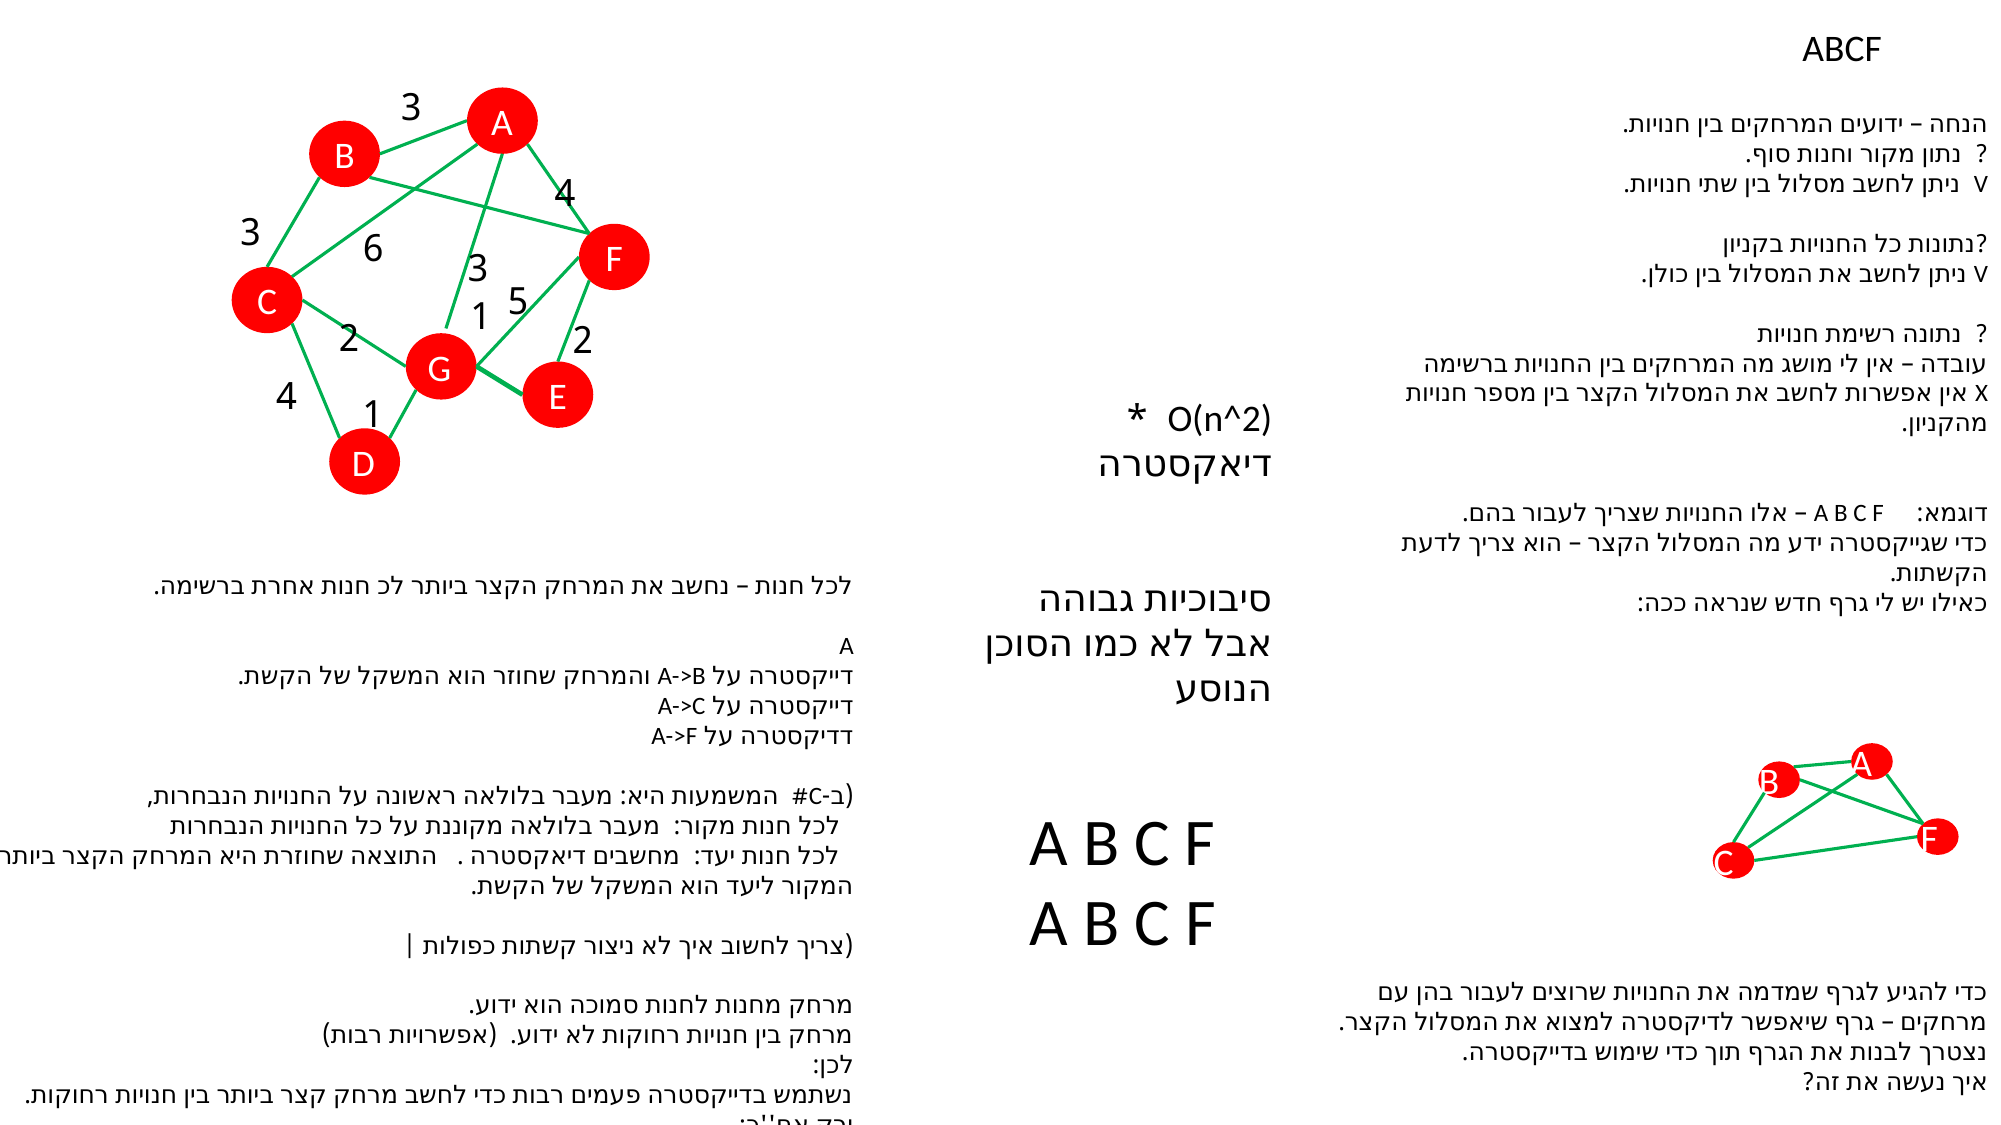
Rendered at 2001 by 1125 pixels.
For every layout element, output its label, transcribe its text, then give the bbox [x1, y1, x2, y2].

text_box A B C F A B C F [990, 791, 1231, 967]
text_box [231, 75, 650, 495]
text_box הנחה – ידועים המרחקים בין חנויות. ? נתון מקור וחנות סוף. V ניתן לחשב מסלול בין שתי חנויות. ?נתונות כל החנויות בקניון V ניתן לחשב את המסלול בין כולן. ? נתונה רשימת חנויות עובדה – אין לי מושג מה המרחקים בין החנויות ברשימה X אין אפשרות לחשב את המסלול הקצר בין מספר חנויות מהקניון. דוגמא: A B C F – אלו החנויות שצריך לעבור בהם. כדי שגייקסטרה ידע מה המסלול הקצר – הוא צריך לדעת הקשתות. כאילו יש לי גרף חדש שנראה ככה: כדי להגיע לגרף שמדמה את החנויות שרוצים לעבור בהן עם מרחקים – גרף שיאפשר לדיקסטרה למצוא את המסלול הקצר. נצטרך לבנות את הגרף תוך כדי שימוש בדייקסטרה. איך נעשה את זה? [1301, 100, 2000, 1125]
text_box לכל חנות – נחשב את המרחק הקצר ביותר לכ חנות אחרת ברשימה. A דייקסטרה על A->B והמרחק שחוזר הוא המשקל של הקשת. דייקסטרה על A->C דדיקסטרה על A->F (ב-C# המשמעות היא: מעבר בלולאה ראשונה על החנויות הנבחרות, לכל חנות מקור: מעבר בלולאה מקוננת על כל החנויות הנבחרות לכל חנות יעד: מחשבים דיאקסטרה . התוצאה שחוזרת היא המרחק הקצר ביותר בין המקור ליעד הוא המשקל של הקשת. (צריך לחשוב איך לא ניצור קשתות כפולות | מרחק מחנות לחנות סמוכה הוא ידוע. מרחק בין חנויות רחוקות לא ידוע. (אפשרויות רבות) לכן: נשתמש בדייקסטרה פעמים רבות כדי לחשב מרחק קצר ביותר בין חנויות רחוקות. ורק אח''כ: נתבסס על הקשתות שחישבנו כדי להפעיל דייקסטרה שמוצא את המסלול הקצר ביותר בין החנויות הרצויות. [0, 562, 869, 1125]
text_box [1712, 743, 1959, 879]
text_box ABCF [1564, 16, 1897, 77]
text_box O(n^2) * דיאקסטרה סיבוכיות גבוהה אבל לא כמו הסוכן הנוסע [960, 386, 1287, 716]
